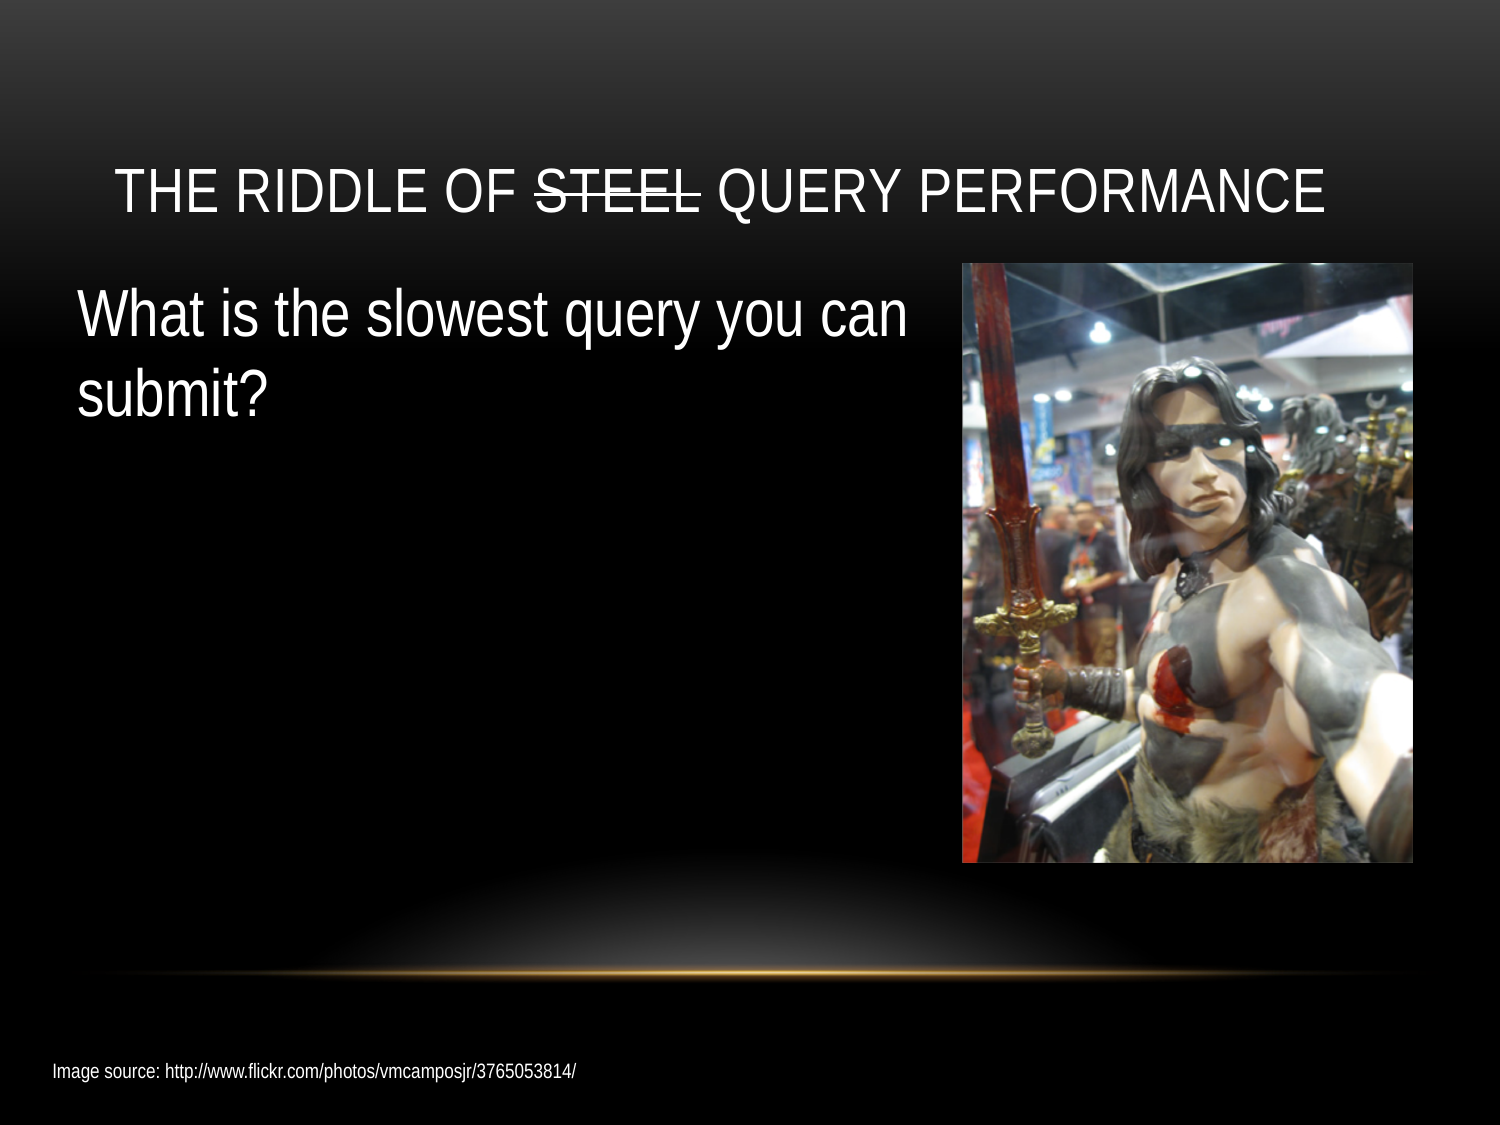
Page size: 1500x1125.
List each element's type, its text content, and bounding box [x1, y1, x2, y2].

text_box Image source: http://www.flickr.com/photos/vmcamposjr/3765053814/ [37, 1050, 1350, 1090]
title The Riddle of Steel Query Performance [99, 45, 1400, 233]
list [887, 337, 1488, 788]
text_box What is the slowest query you can submit? [62, 262, 950, 438]
picture [0, 0, 1500, 1125]
